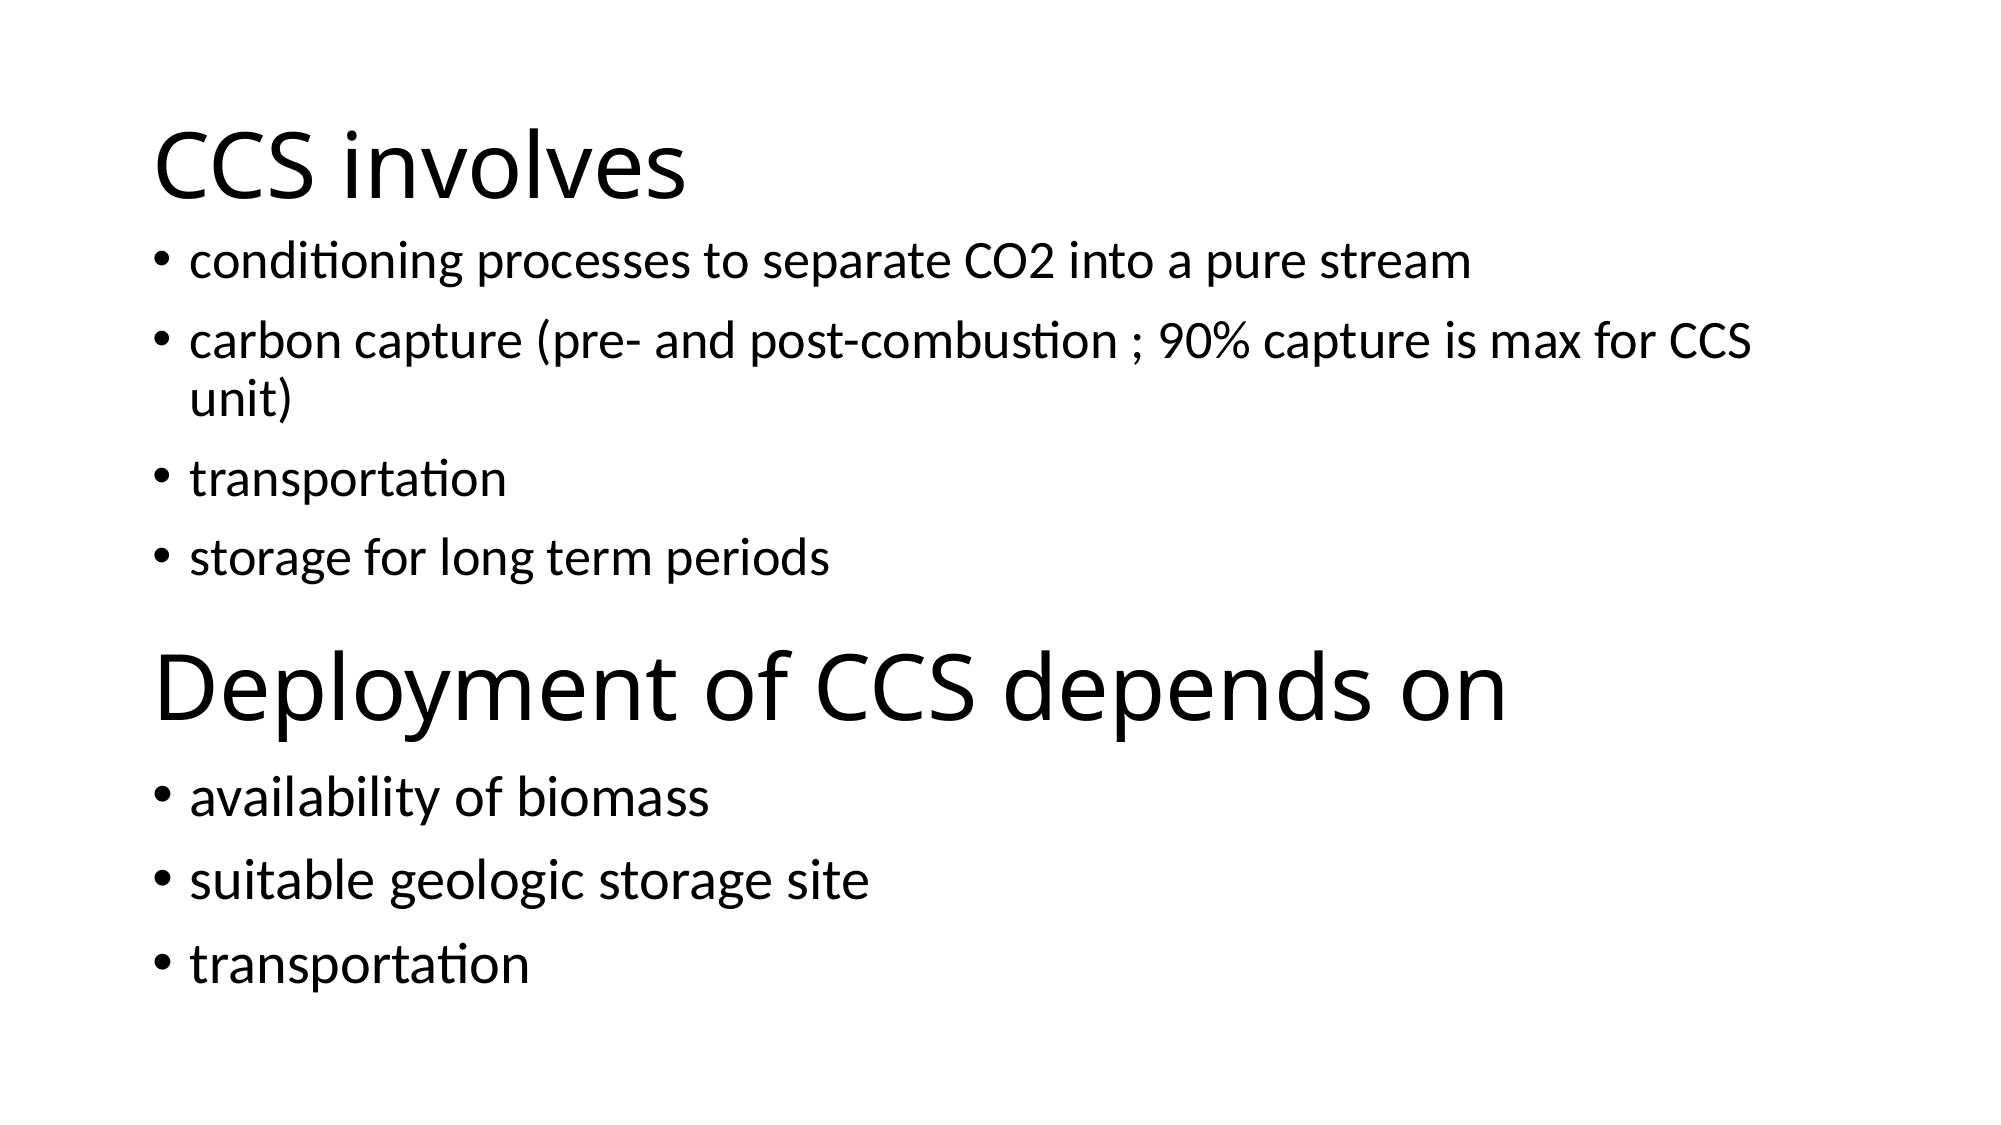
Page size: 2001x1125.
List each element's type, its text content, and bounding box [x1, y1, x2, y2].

text_box conditioning processes to separate CO2 into a pure stream carbon capture (pre- and post-combustion ; 90% capture is max for CCS unit) transportation storage for long term periods [137, 224, 1863, 657]
text_box Deployment of CCS depends on [137, 657, 1863, 758]
text_box availability of biomass suitable geologic storage site transportation [137, 758, 1863, 1036]
title CCS involves [137, 59, 1863, 224]
